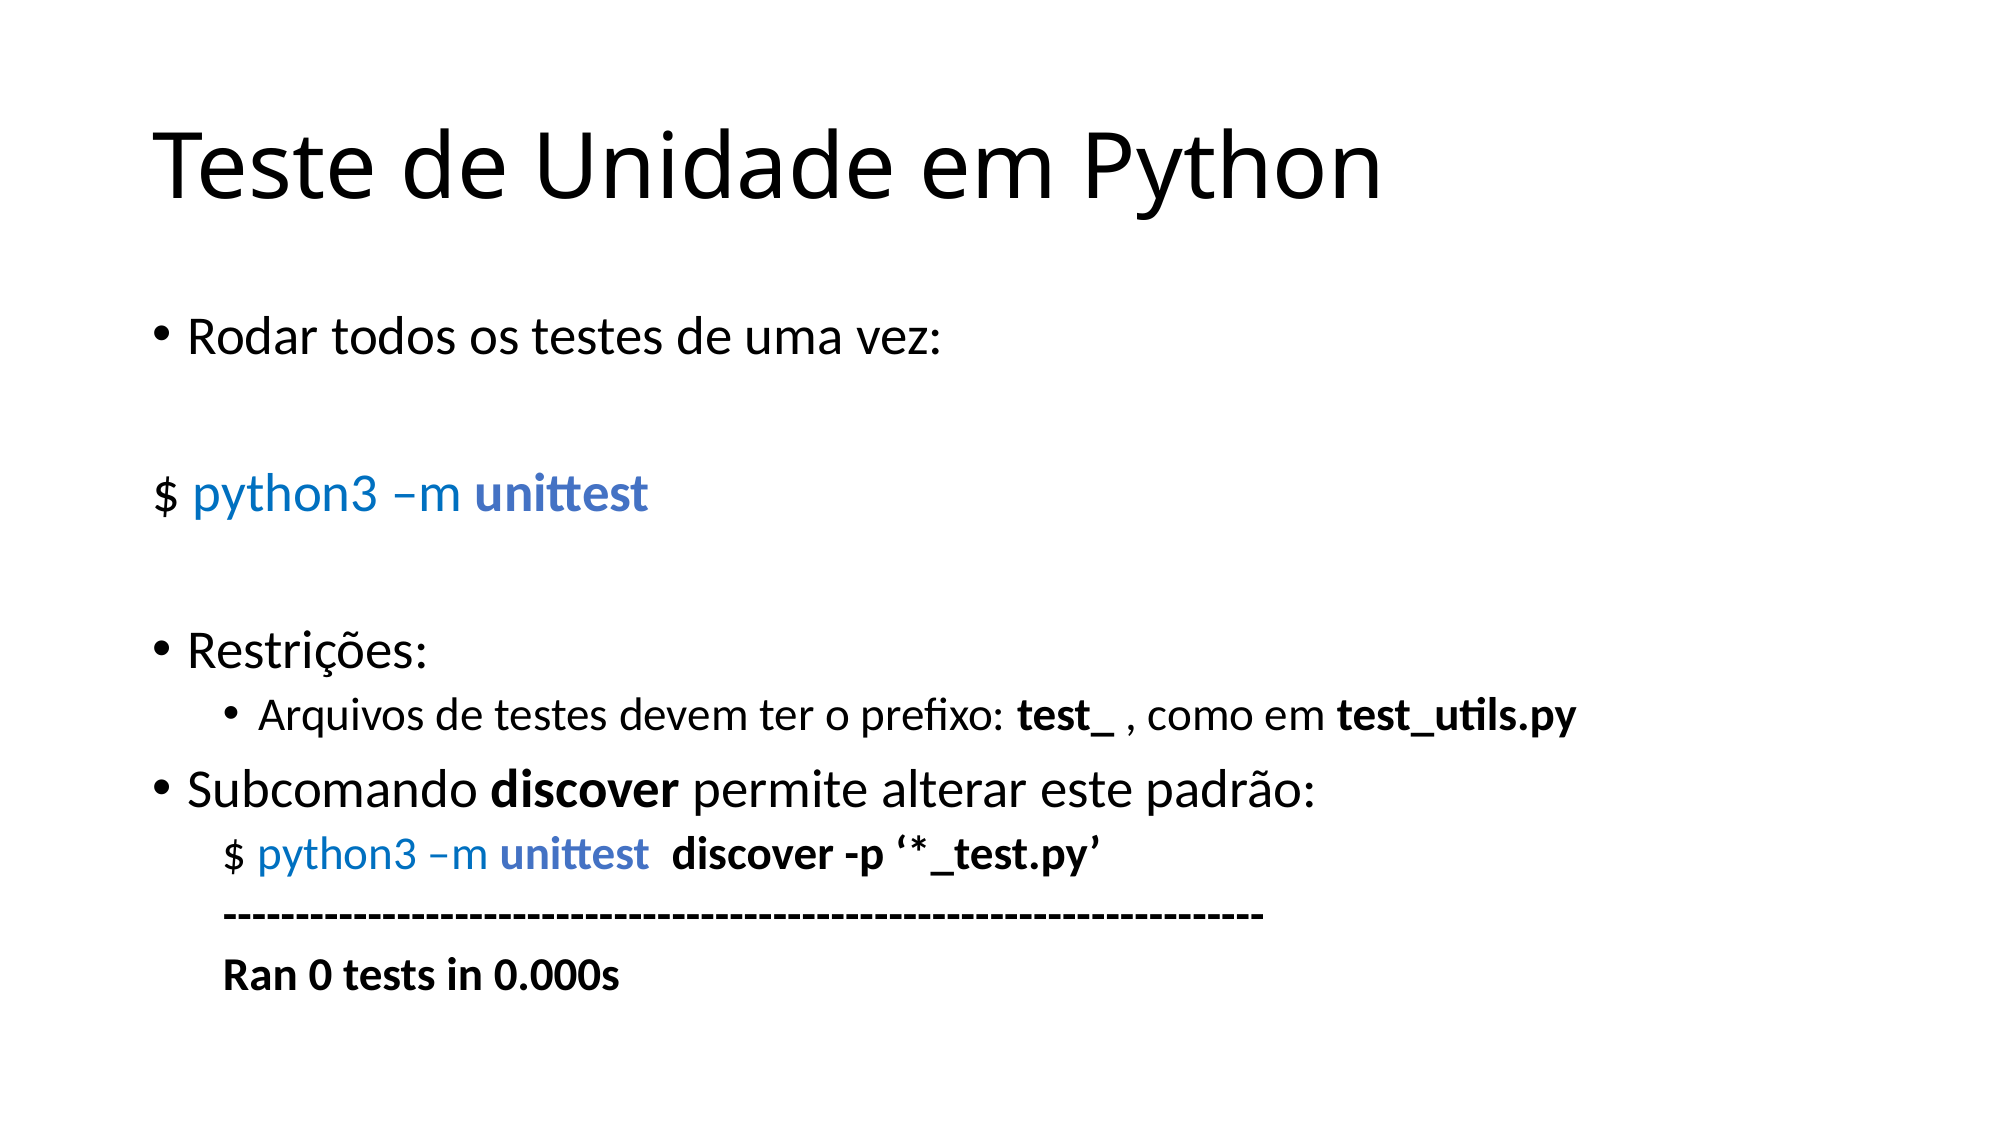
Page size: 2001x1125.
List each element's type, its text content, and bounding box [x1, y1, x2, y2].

list Rodar todos os testes de uma vez: $ python3 –m unittest Restrições: Arquivos de testes devem ter o prefixo: test_ , como em test_utils.py Subcomando discover permite alterar este padrão: $ python3 –m unittest discover -p ‘*_test.py’ ------------------------------------------------------------------------ Ran 0 tests in 0.000s [137, 299, 1863, 1014]
title Teste de Unidade em Python [137, 59, 1863, 278]
